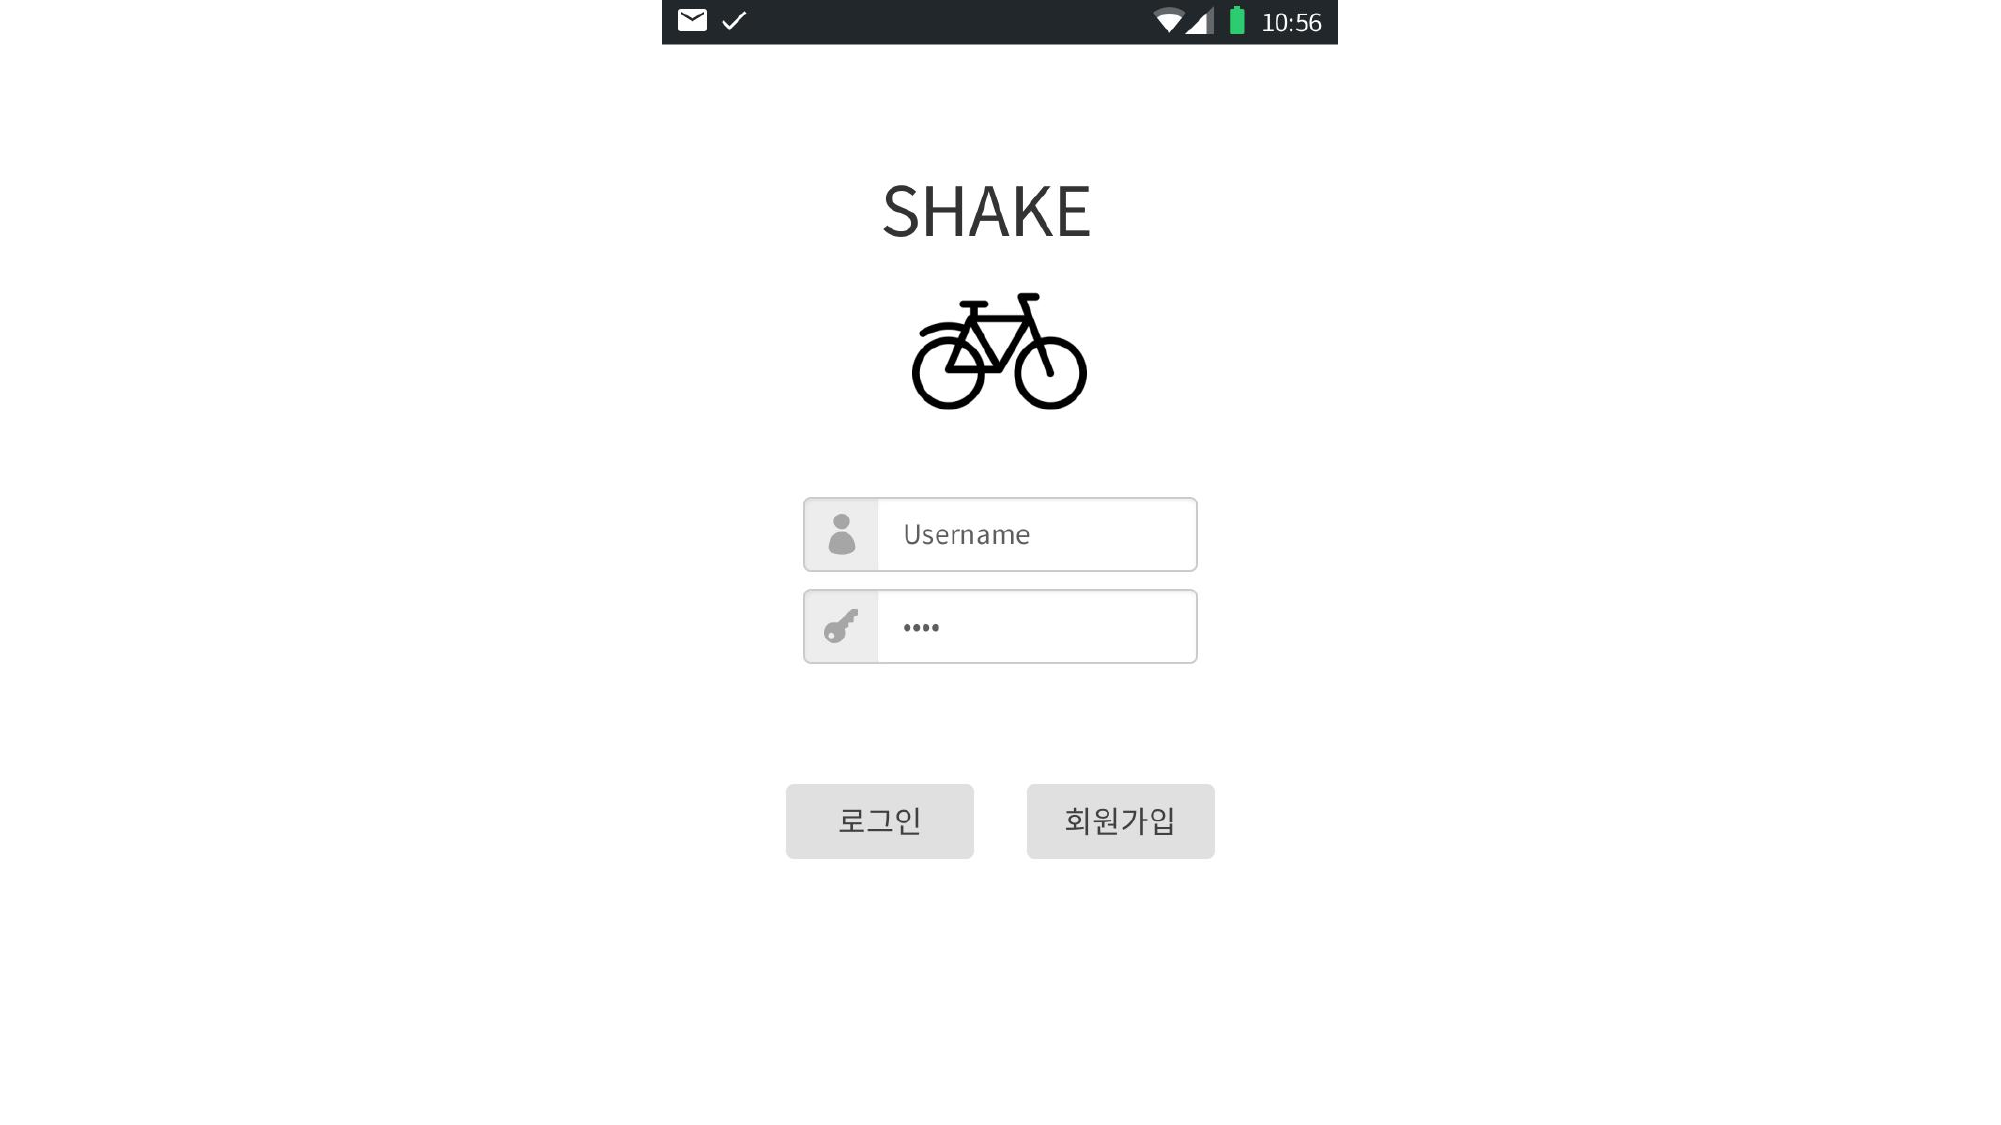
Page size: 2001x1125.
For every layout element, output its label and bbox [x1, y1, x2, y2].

picture [662, 0, 1338, 1125]
